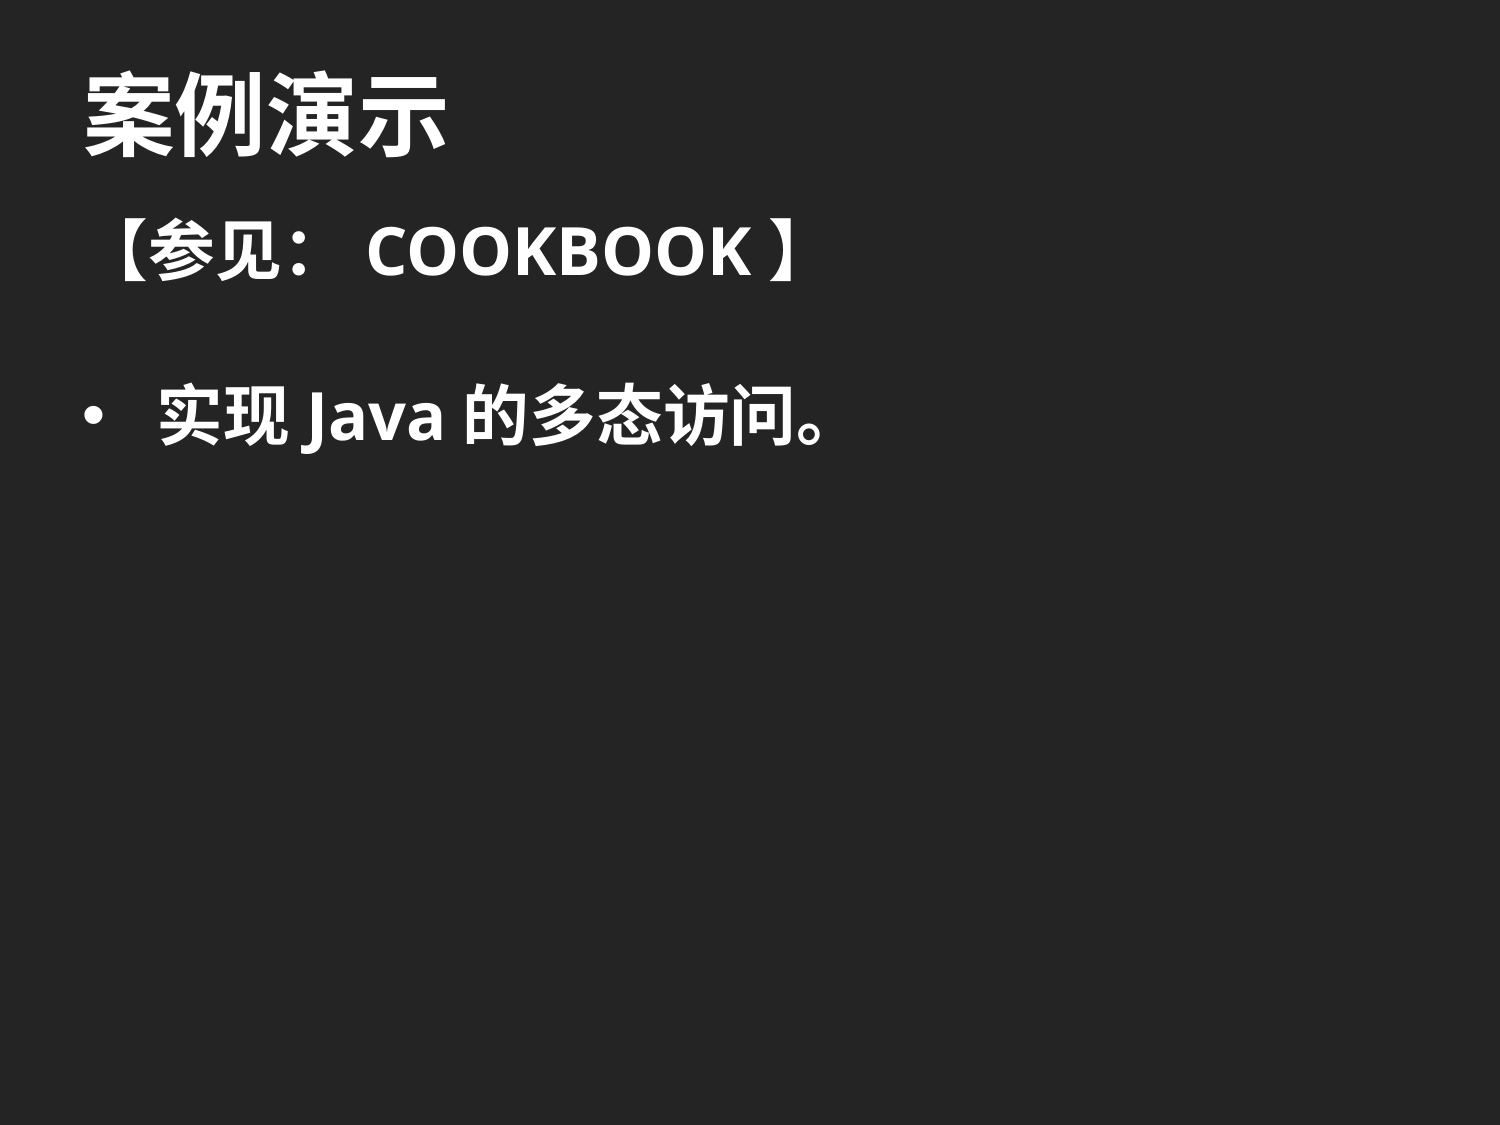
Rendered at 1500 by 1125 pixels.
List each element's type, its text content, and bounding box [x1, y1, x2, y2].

list 【参见：COOKBOOK】 实现Java的多态访问。 [66, 210, 1433, 1044]
title 案例演示 [68, 35, 1432, 192]
